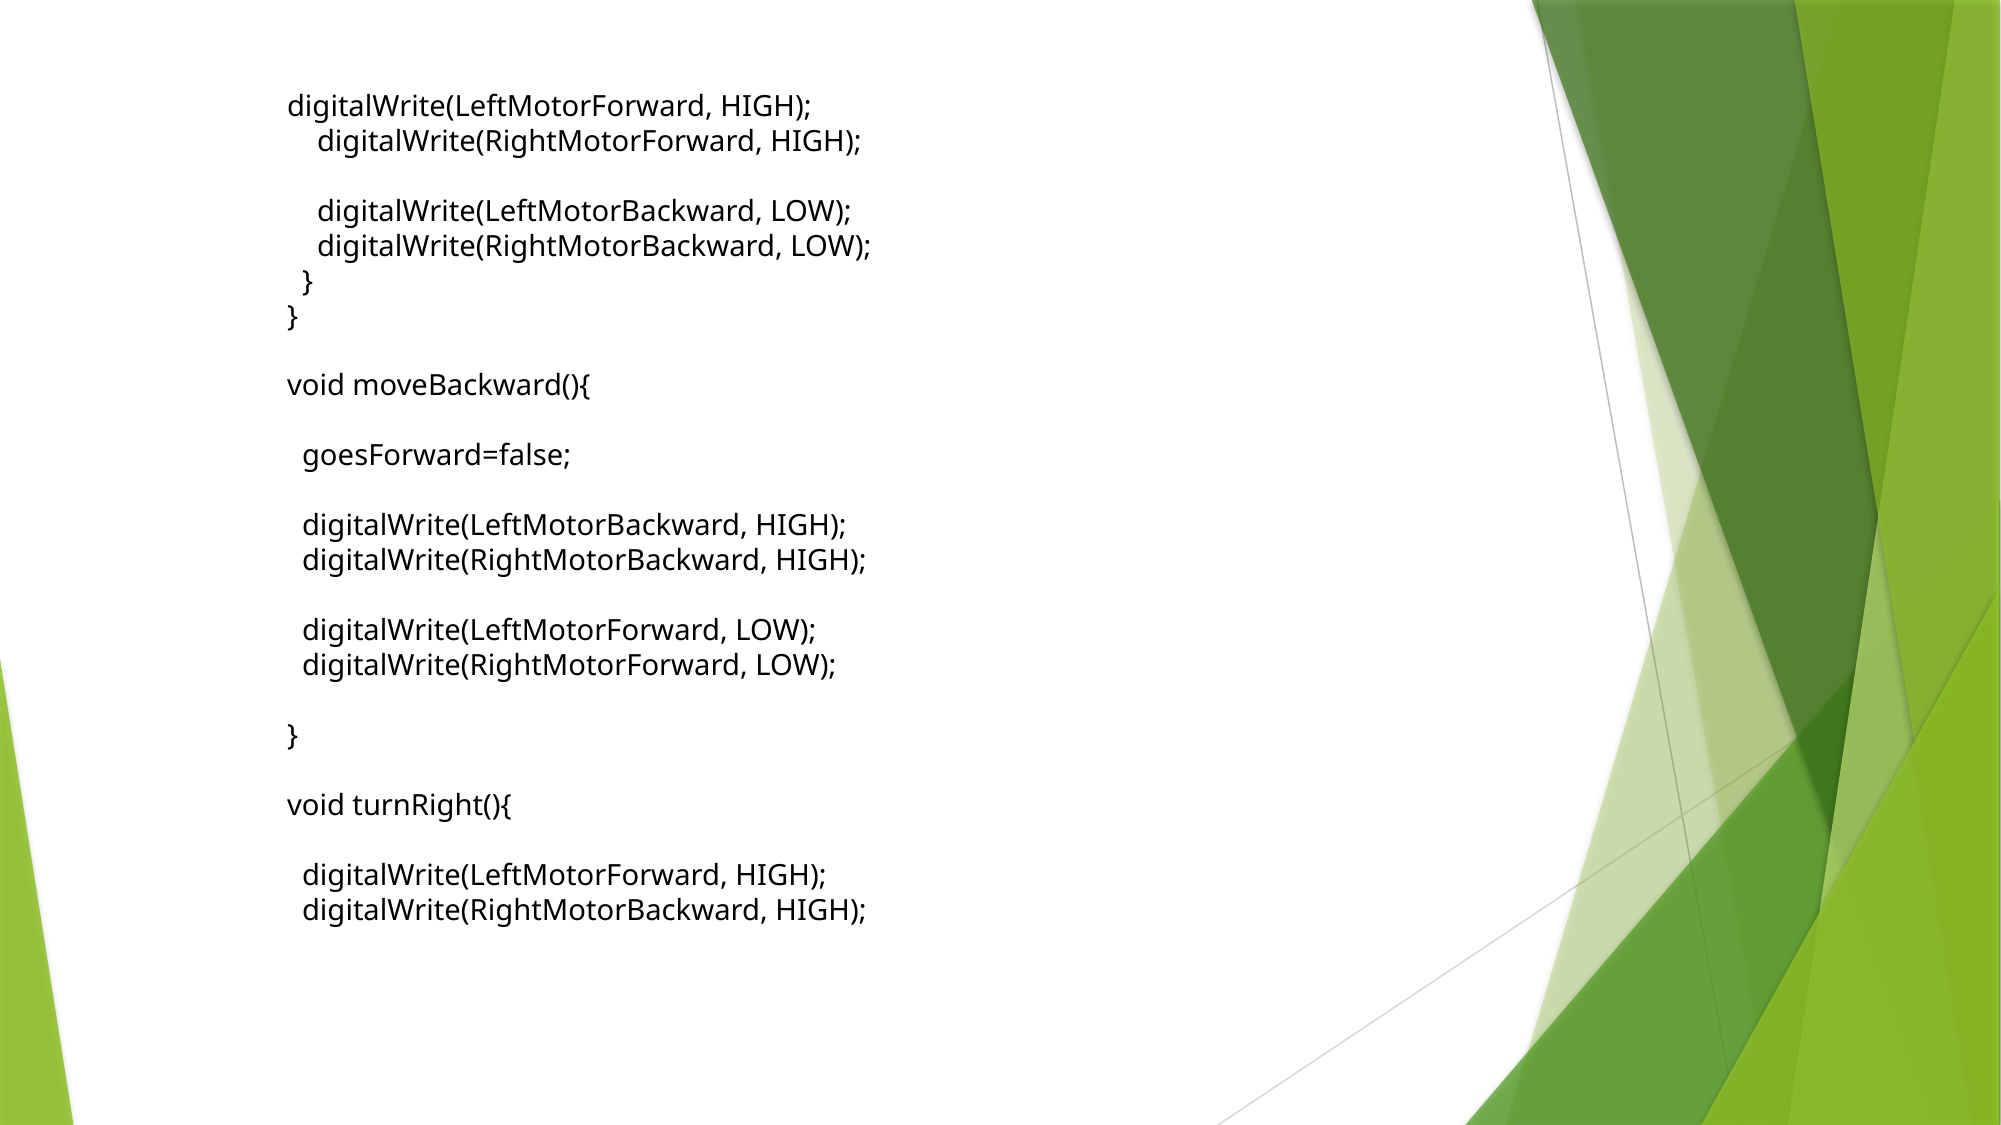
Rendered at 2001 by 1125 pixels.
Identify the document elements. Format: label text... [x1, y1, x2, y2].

text_box digitalWrite(LeftMotorForward, HIGH); digitalWrite(RightMotorForward, HIGH); digitalWrite(LeftMotorBackward, LOW); digitalWrite(RightMotorBackward, LOW); } } void moveBackward(){ goesForward=false; digitalWrite(LeftMotorBackward, HIGH); digitalWrite(RightMotorBackward, HIGH); digitalWrite(LeftMotorForward, LOW); digitalWrite(RightMotorForward, LOW); } void turnRight(){ digitalWrite(LeftMotorForward, HIGH); digitalWrite(RightMotorBackward, HIGH); [272, 79, 1273, 934]
